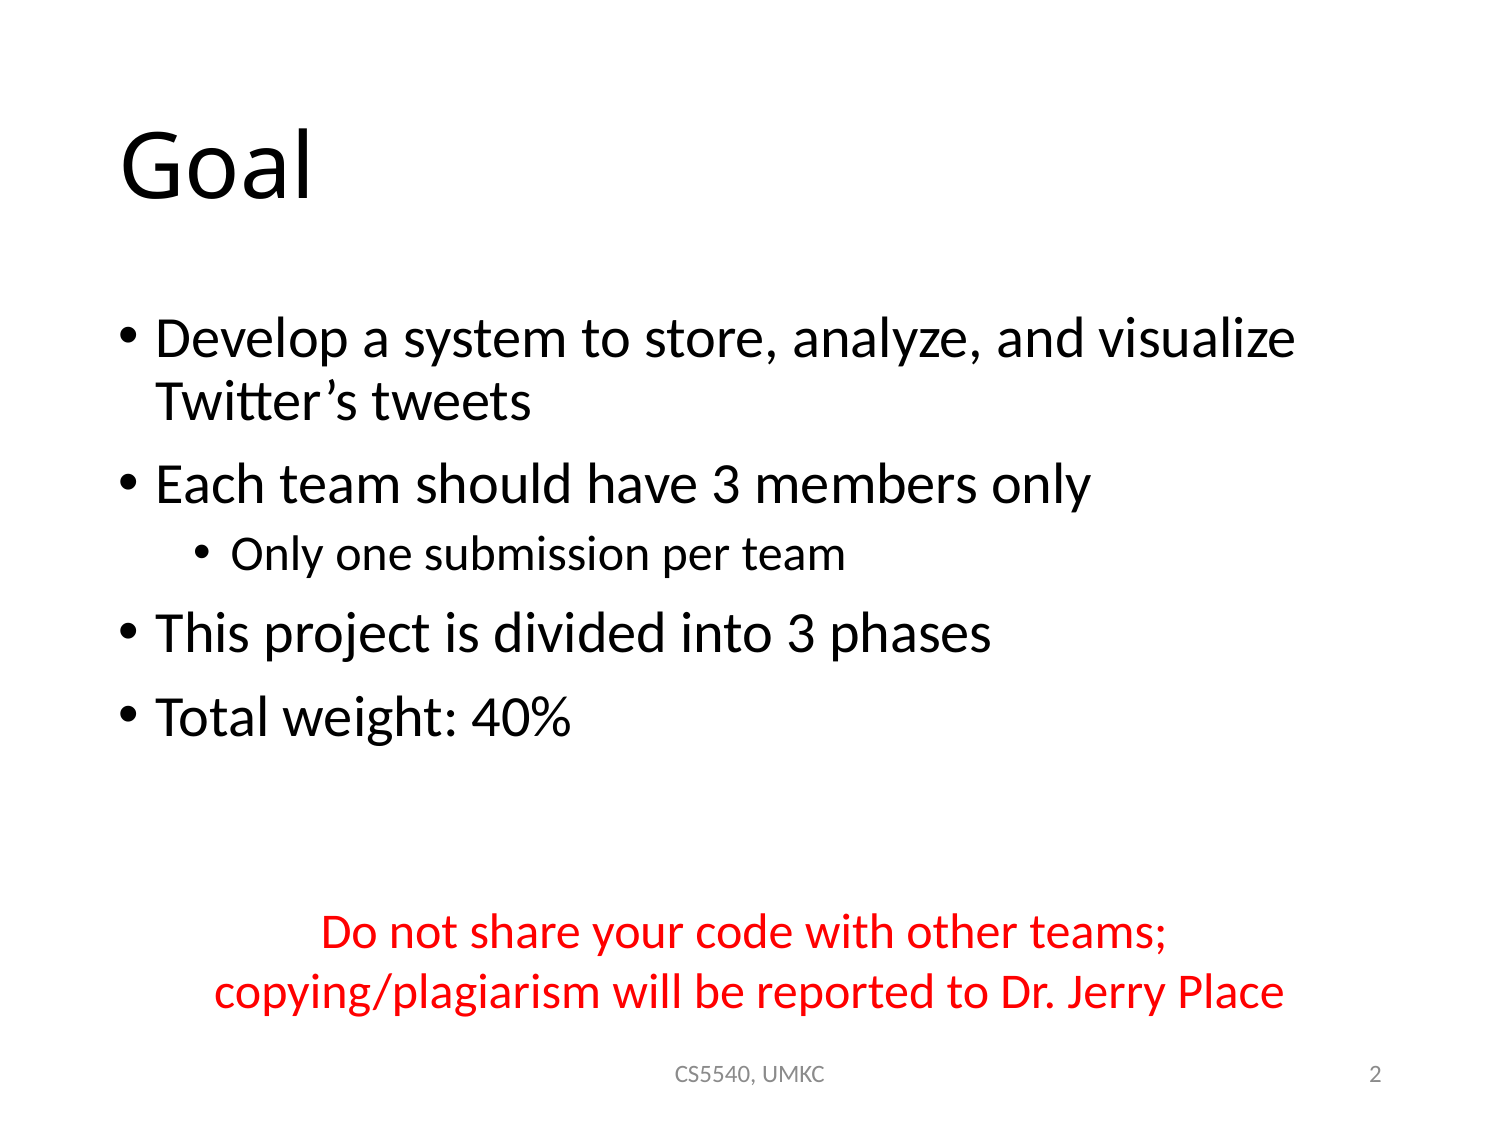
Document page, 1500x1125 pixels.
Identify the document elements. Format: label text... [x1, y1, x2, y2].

slide_number 2 [1059, 1042, 1397, 1103]
footer CS5540, UMKC [496, 1042, 1004, 1103]
list Develop a system to store, analyze, and visualize Twitter’s tweets Each team should have 3 members only Only one submission per team This project is divided into 3 phases Total weight: 40% [103, 299, 1397, 1014]
title Goal [103, 59, 1397, 278]
text_box Do not share your code with other teams; copying/plagiarism will be reported to Dr. Jerry Place [199, 891, 1301, 1027]
